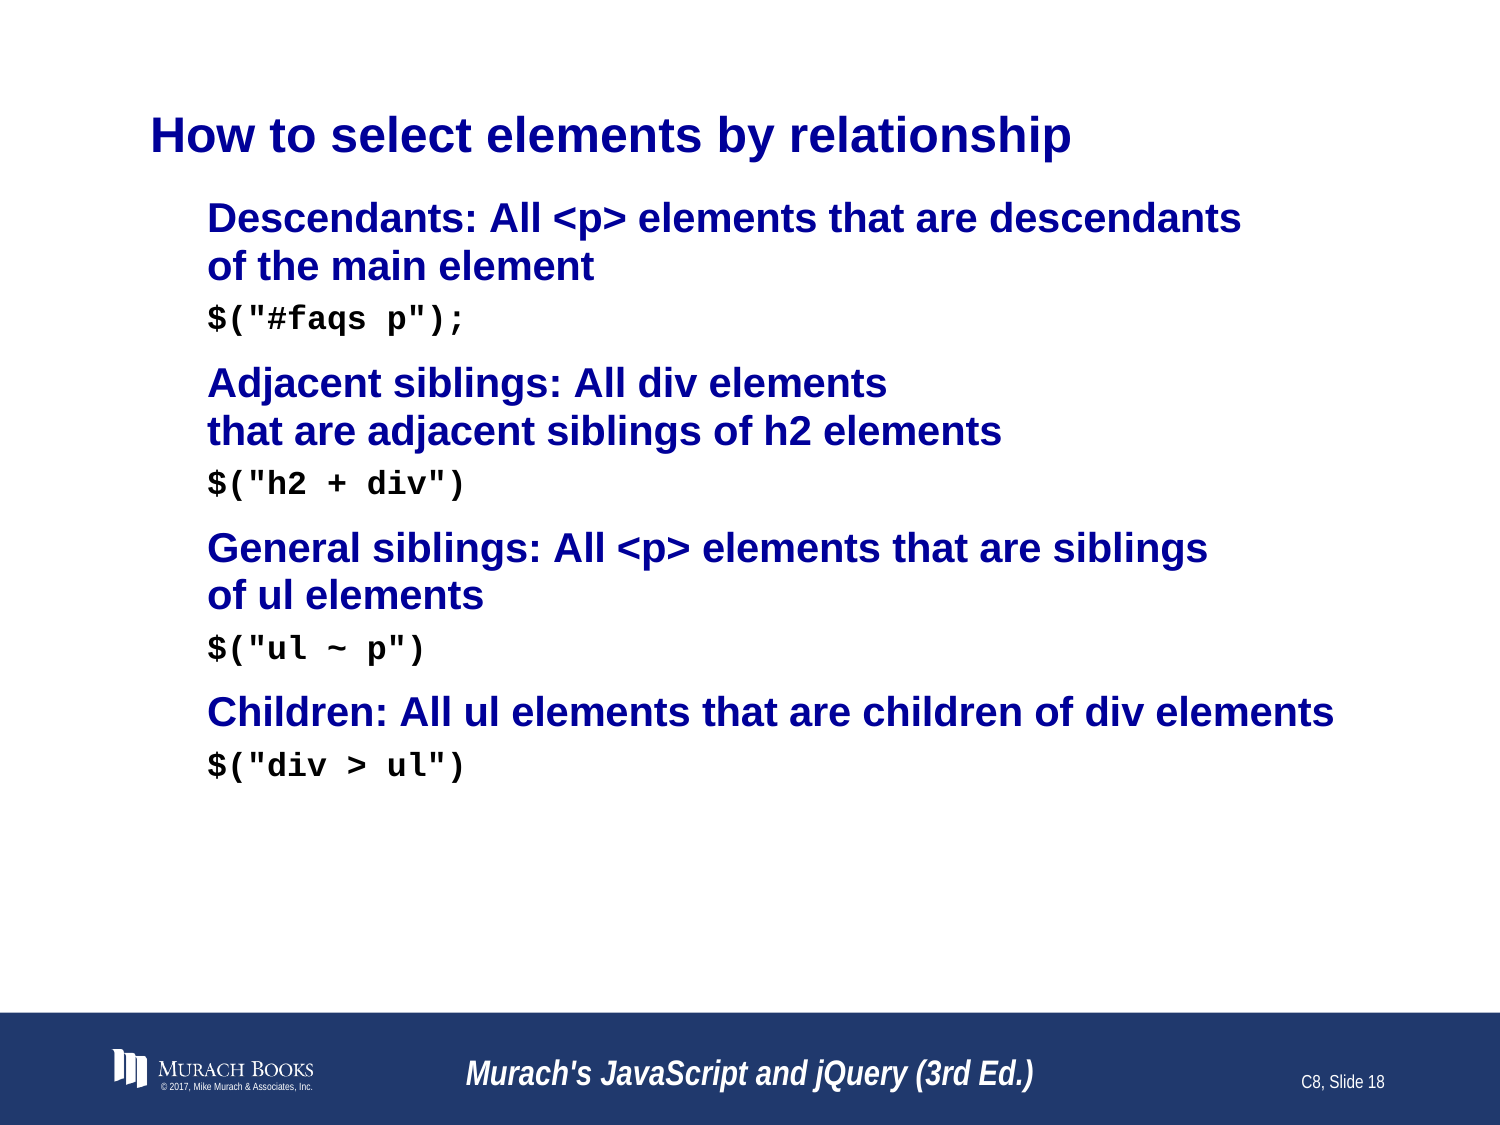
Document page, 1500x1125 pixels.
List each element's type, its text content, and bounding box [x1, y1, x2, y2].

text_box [149, 174, 1350, 787]
slide_number Murach's JavaScript and jQuery (3rd Ed.) [463, 1025, 1050, 1100]
footer © 2017, Mike Murach & Associates, Inc. [12, 1025, 463, 1100]
title How to select elements by relationship [150, 102, 1350, 164]
slide_number C8, Slide 18 [1087, 1025, 1400, 1100]
